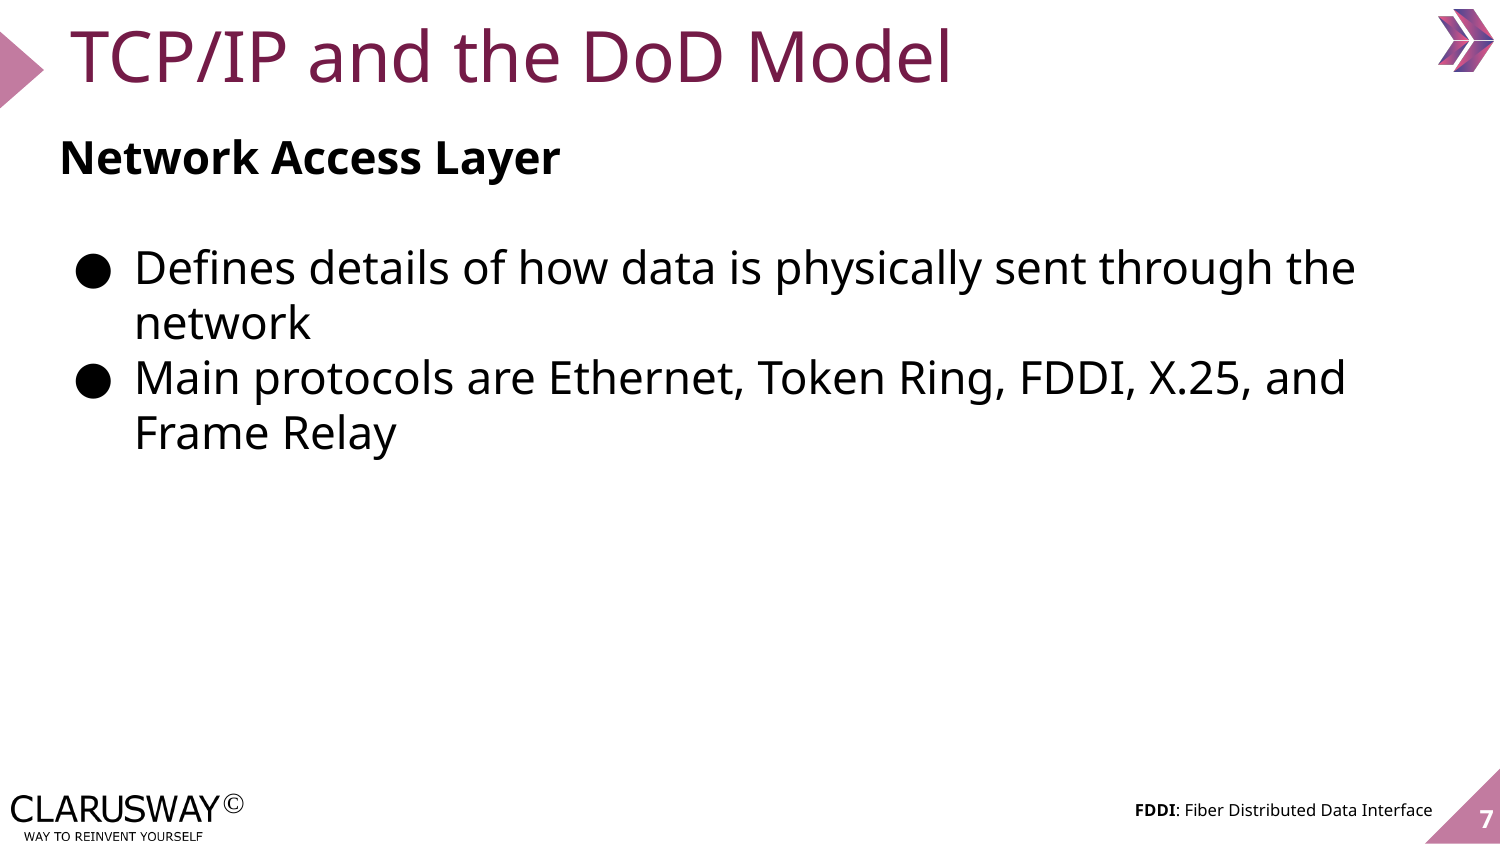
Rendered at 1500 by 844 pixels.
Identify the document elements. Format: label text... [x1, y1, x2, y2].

text_box FDDI: Fiber Distributed Data Interface [1120, 784, 1467, 844]
picture [11, 795, 220, 841]
text_box Network Access Layer Defines details of how data is physically sent through the network Main protocols are Ethernet, Token Ring, FDDI, X.25, and Frame Relay [43, 113, 1478, 589]
slide_number 7 [1418, 760, 1494, 838]
picture [1438, 9, 1494, 72]
title TCP/IP and the DoD Model [70, 28, 1419, 113]
